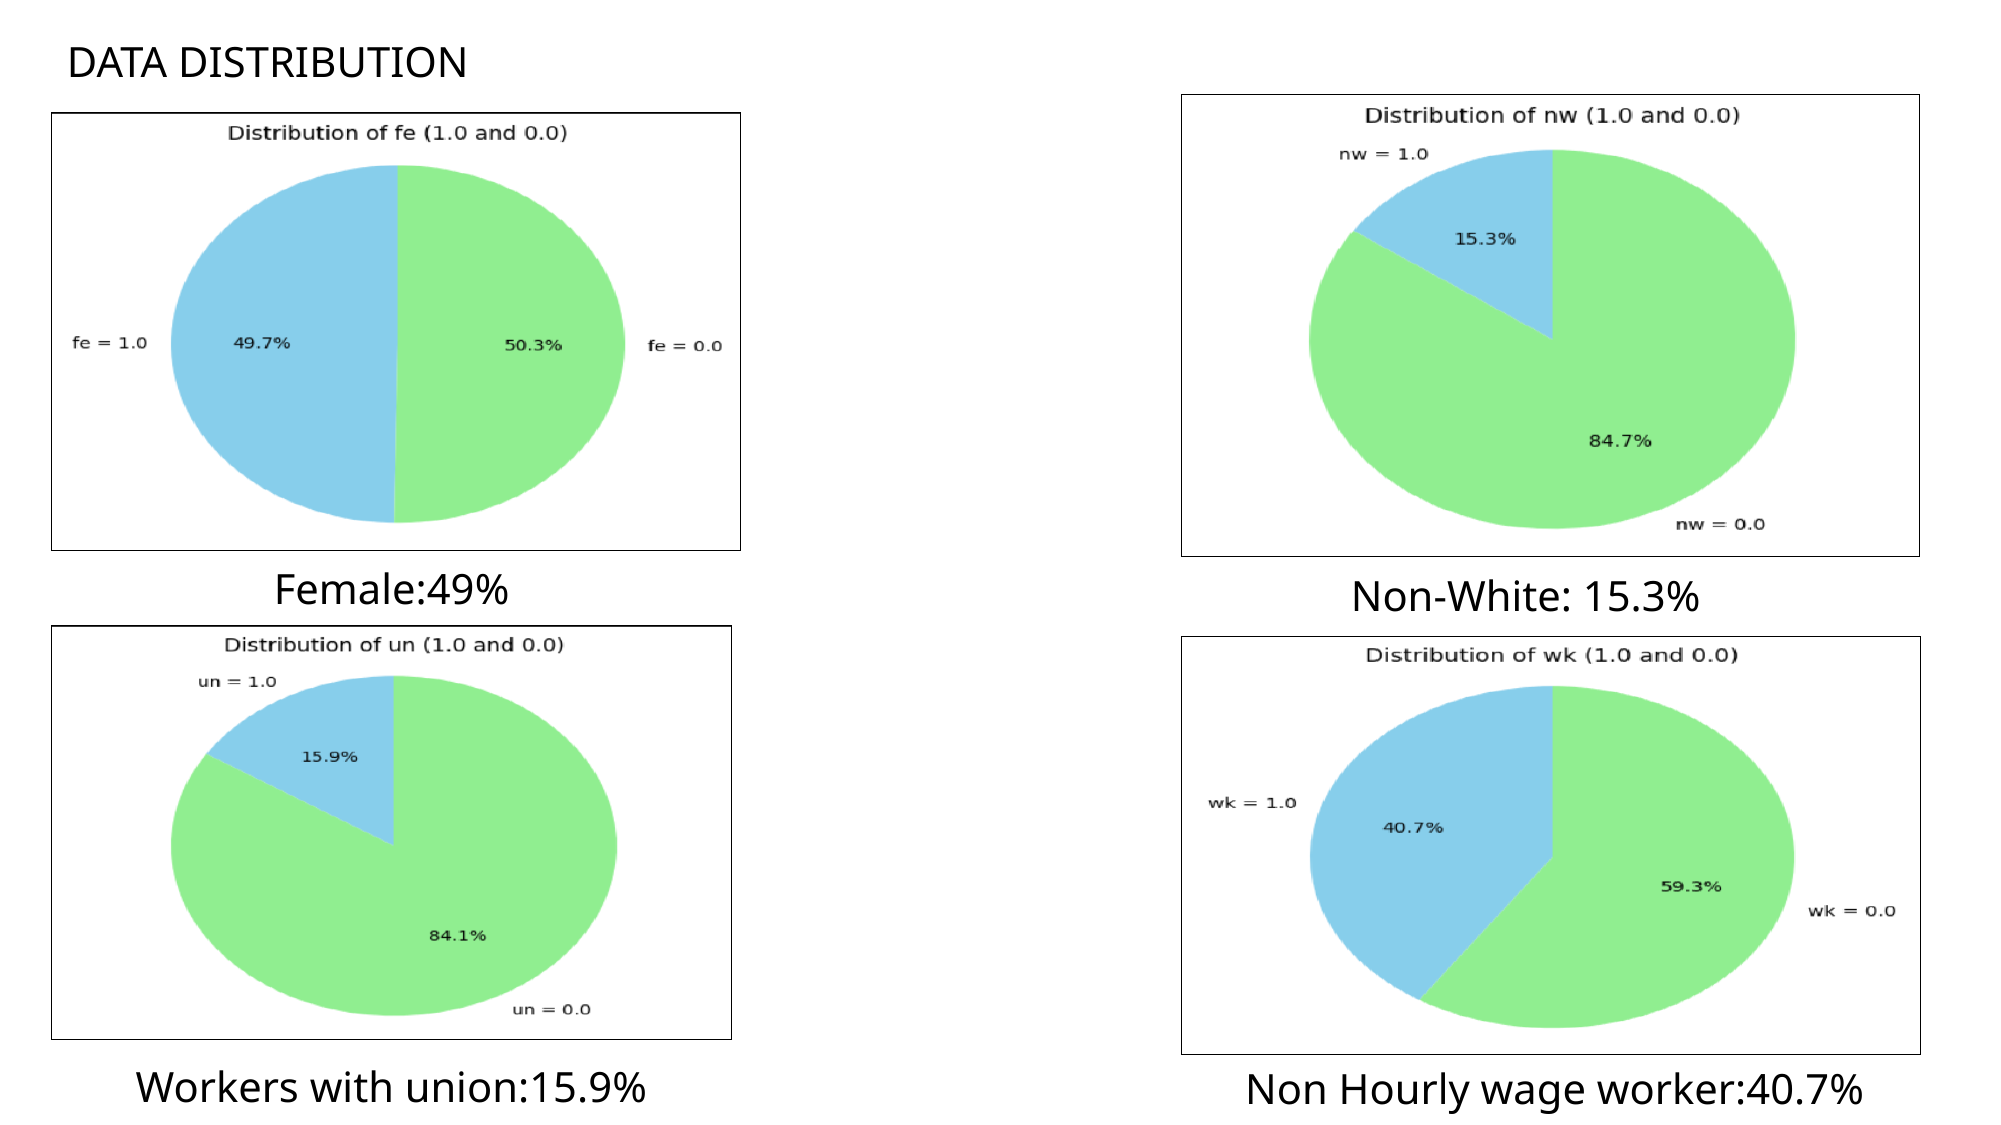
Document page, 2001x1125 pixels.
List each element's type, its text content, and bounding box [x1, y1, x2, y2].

text_box DATA DISTRIBUTION [51, 27, 628, 93]
text_box Non Hourly wage worker:40.7% [1217, 1055, 1893, 1121]
picture [51, 111, 741, 552]
text_box Non-White: 15.3% [1335, 561, 1766, 627]
picture [51, 624, 732, 1041]
picture [1180, 636, 1922, 1055]
text_box Workers with union:15.9% [83, 1053, 700, 1119]
text_box Female:49% [176, 555, 607, 621]
picture [1180, 93, 1920, 558]
